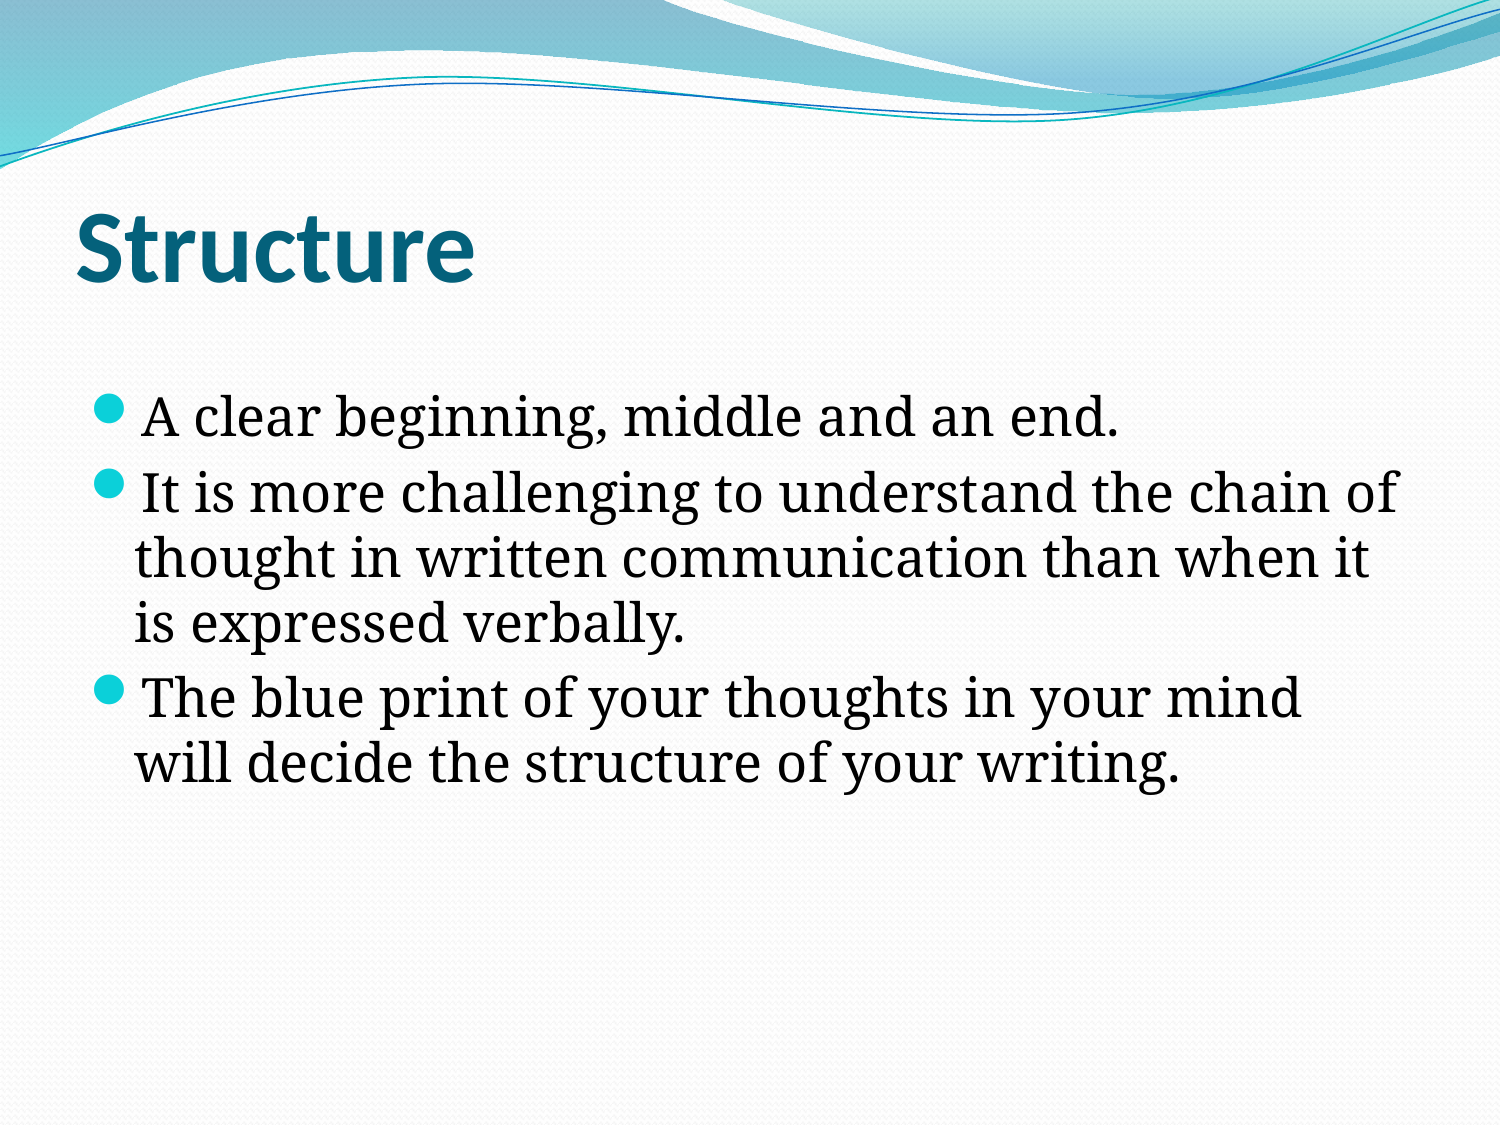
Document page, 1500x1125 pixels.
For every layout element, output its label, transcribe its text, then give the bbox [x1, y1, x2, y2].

list A clear beginning, middle and an end. It is more challenging to understand the chain of thought in written communication than when it is expressed verbally. The blue print of your thoughts in your mind will decide the structure of your writing. [75, 375, 1425, 1038]
title Structure [75, 115, 1425, 303]
